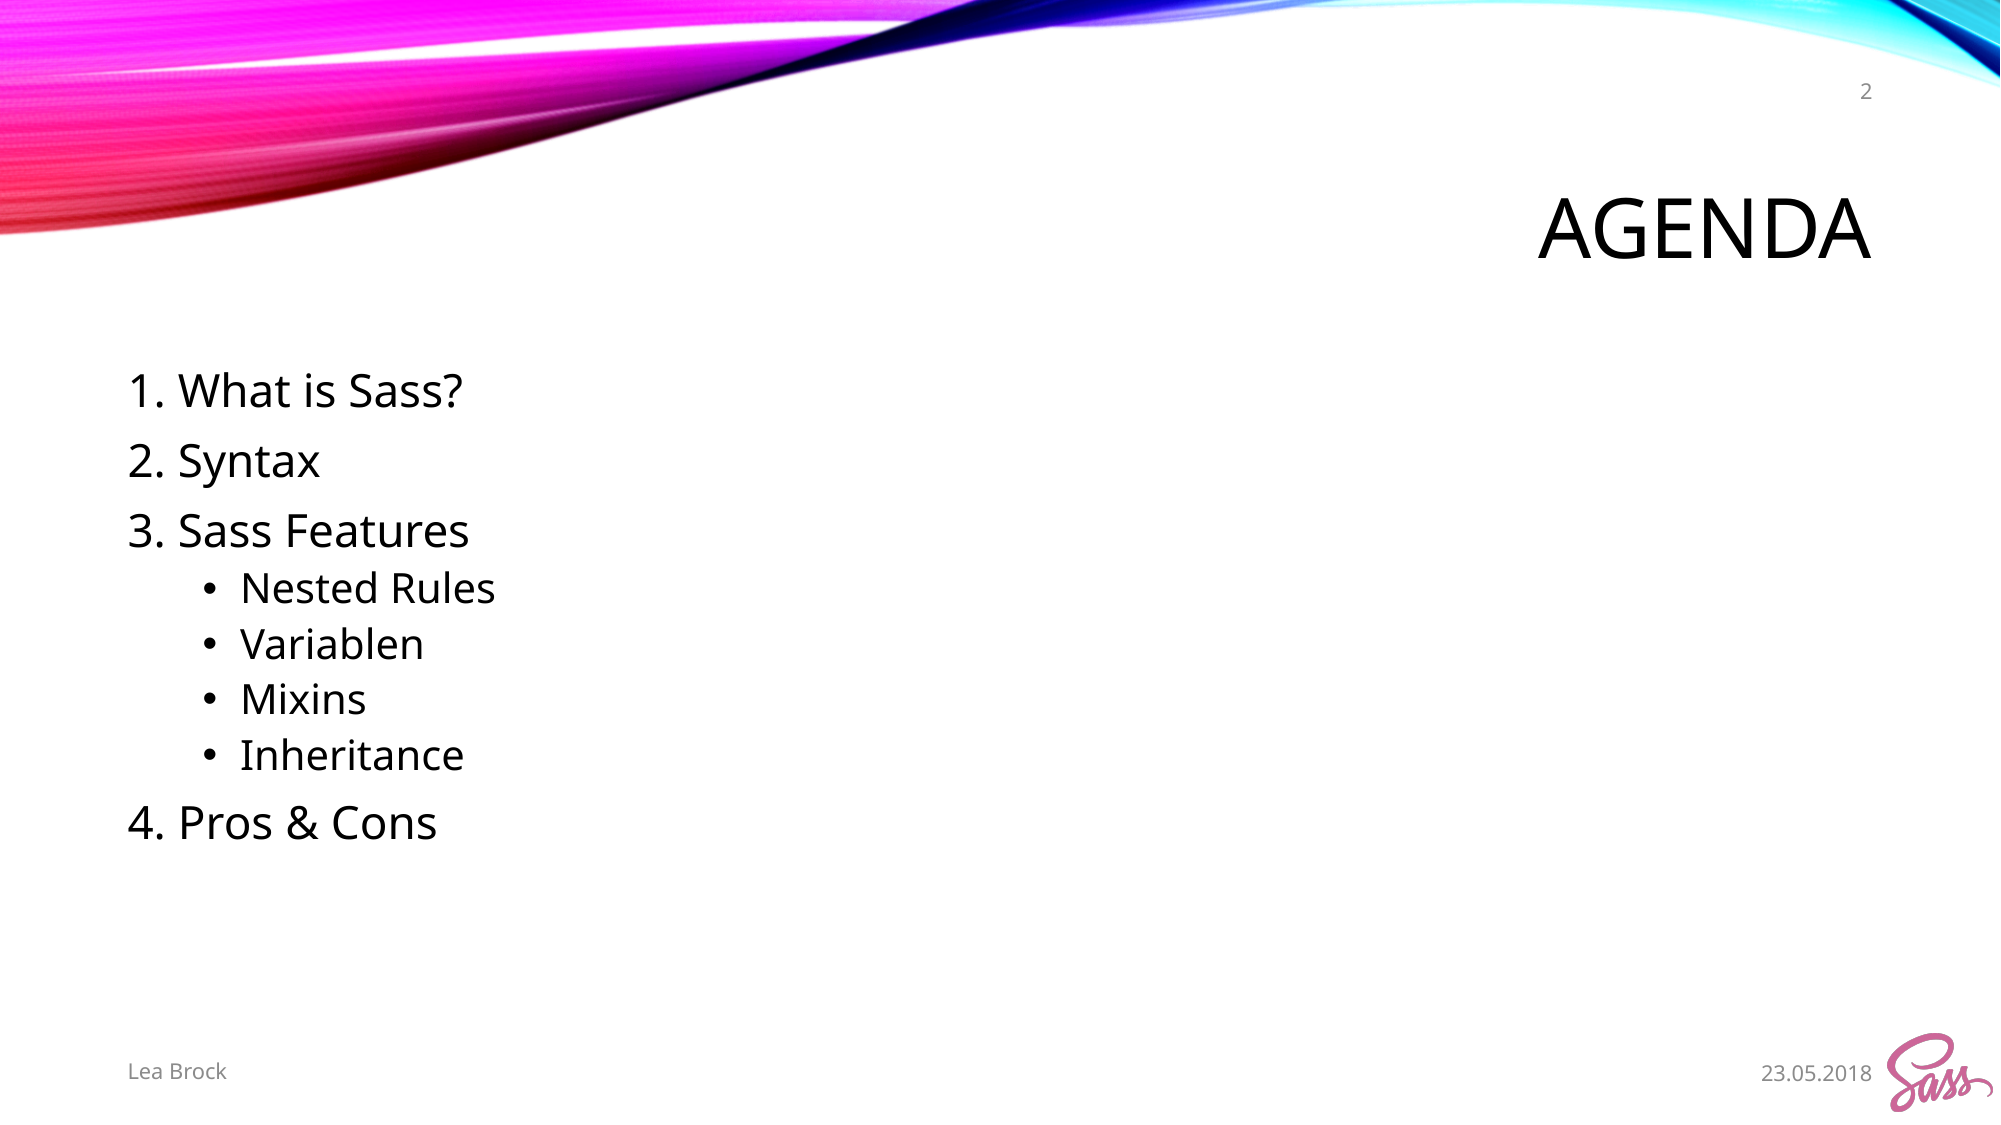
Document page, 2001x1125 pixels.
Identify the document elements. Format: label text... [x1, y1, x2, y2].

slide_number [1410, 1042, 1887, 1103]
picture [1910, 0, 2000, 45]
slide_number 2 [1437, 62, 1888, 123]
list What is Sass? Syntax Sass Features Nested Rules Variablen Mixins Inheritance Pros & Cons [112, 360, 1888, 1021]
picture [1887, 1033, 1993, 1113]
title Agenda [474, 125, 1888, 338]
picture [1890, 0, 2000, 75]
footer Lea Brock [112, 1042, 1388, 1103]
picture [0, 0, 2000, 237]
